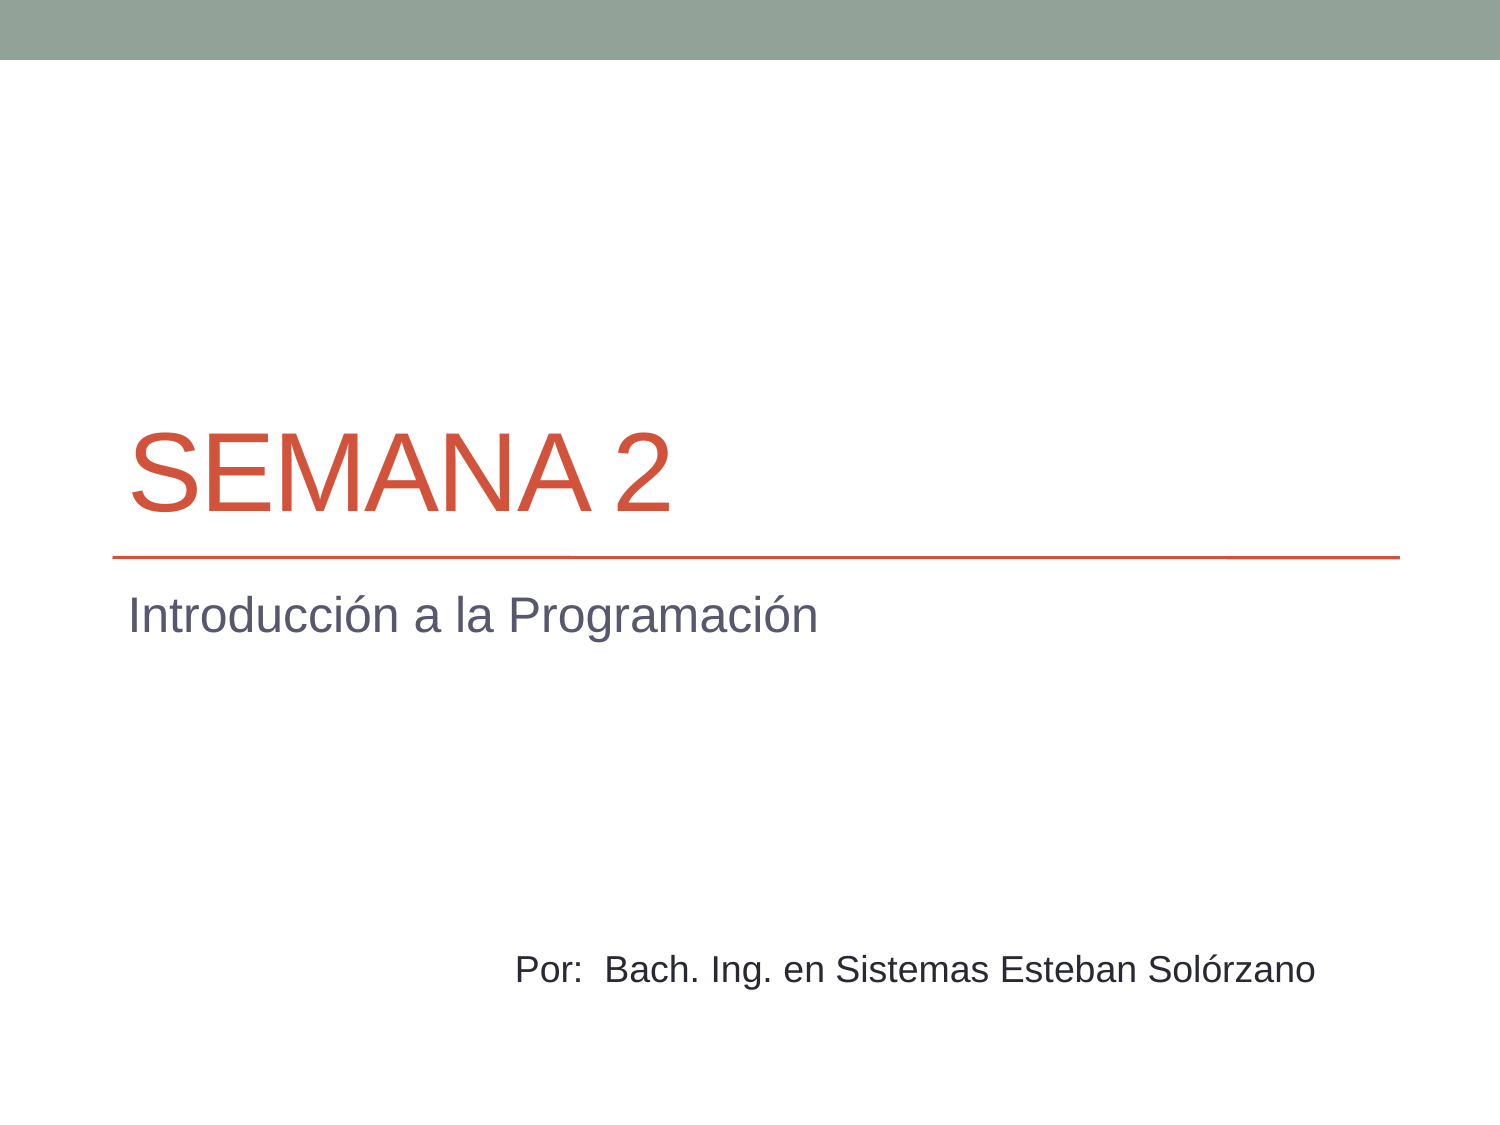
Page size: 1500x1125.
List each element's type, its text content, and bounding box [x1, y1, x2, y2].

subtitle Introducción a la Programación [112, 575, 1163, 863]
text_box Por: Bach. Ing. en Sistemas Esteban Solórzano [499, 937, 1388, 998]
title Semana 2 [112, 224, 1400, 542]
